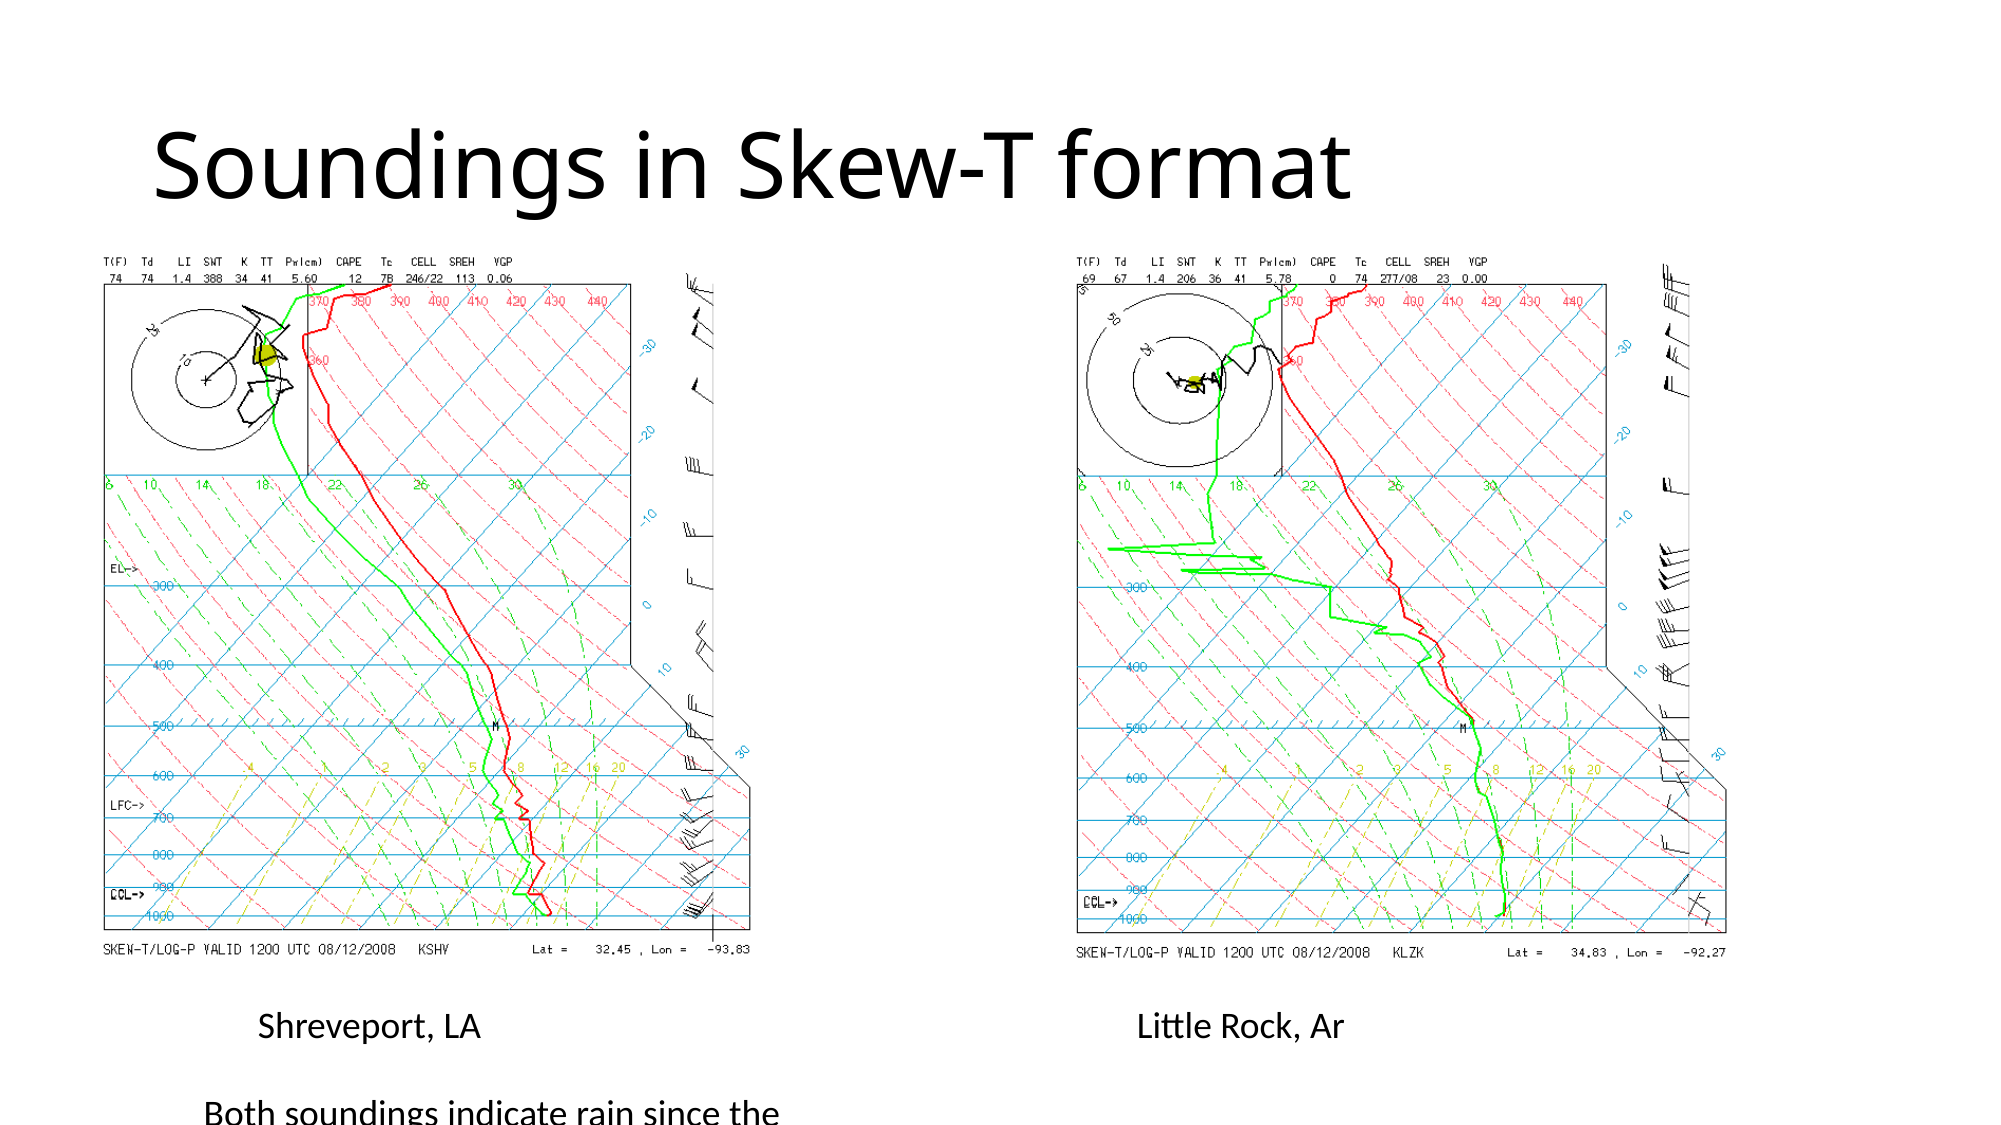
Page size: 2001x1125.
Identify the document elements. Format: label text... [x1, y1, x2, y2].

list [69, 250, 782, 965]
picture [1044, 250, 1753, 965]
text_box Little Rock, Ar [1122, 993, 1360, 1054]
text_box Shreveport, LA [243, 993, 497, 1054]
text_box Both soundings indicate rain since the [188, 1081, 796, 1125]
title Soundings in Skew-T format [137, 59, 1863, 278]
